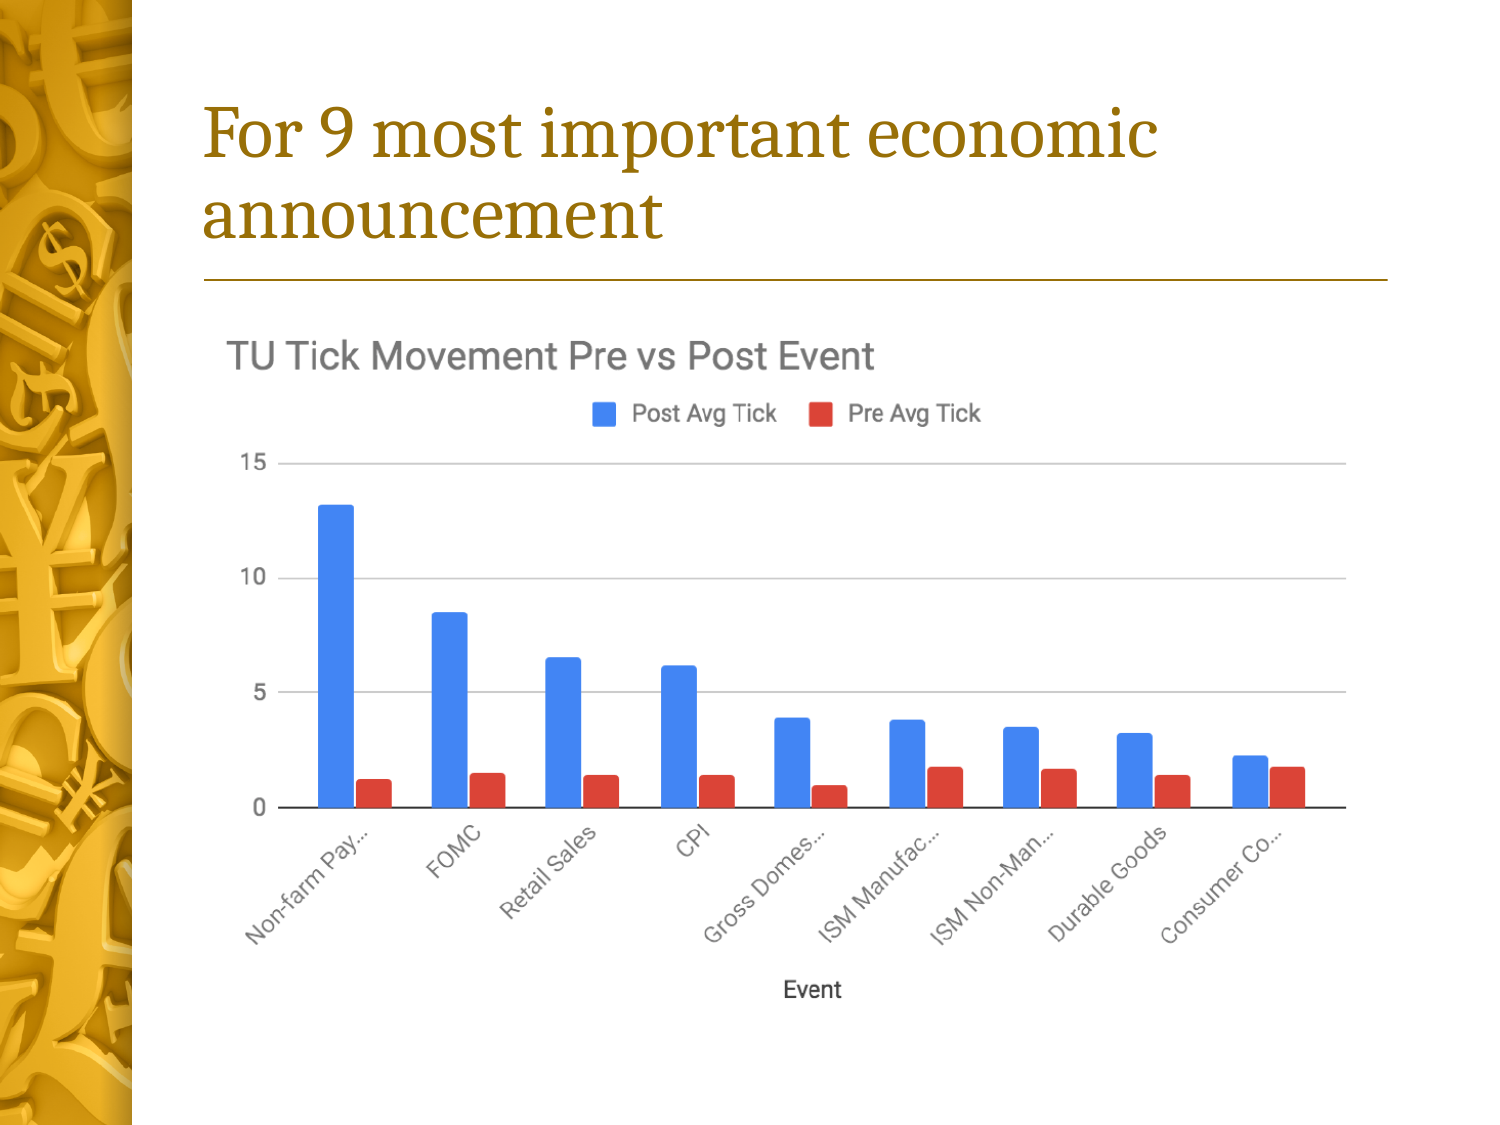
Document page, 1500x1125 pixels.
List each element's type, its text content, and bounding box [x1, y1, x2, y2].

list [210, 324, 1375, 1012]
picture [0, 0, 132, 1125]
title For 9 most important economic announcement [187, 62, 1398, 263]
